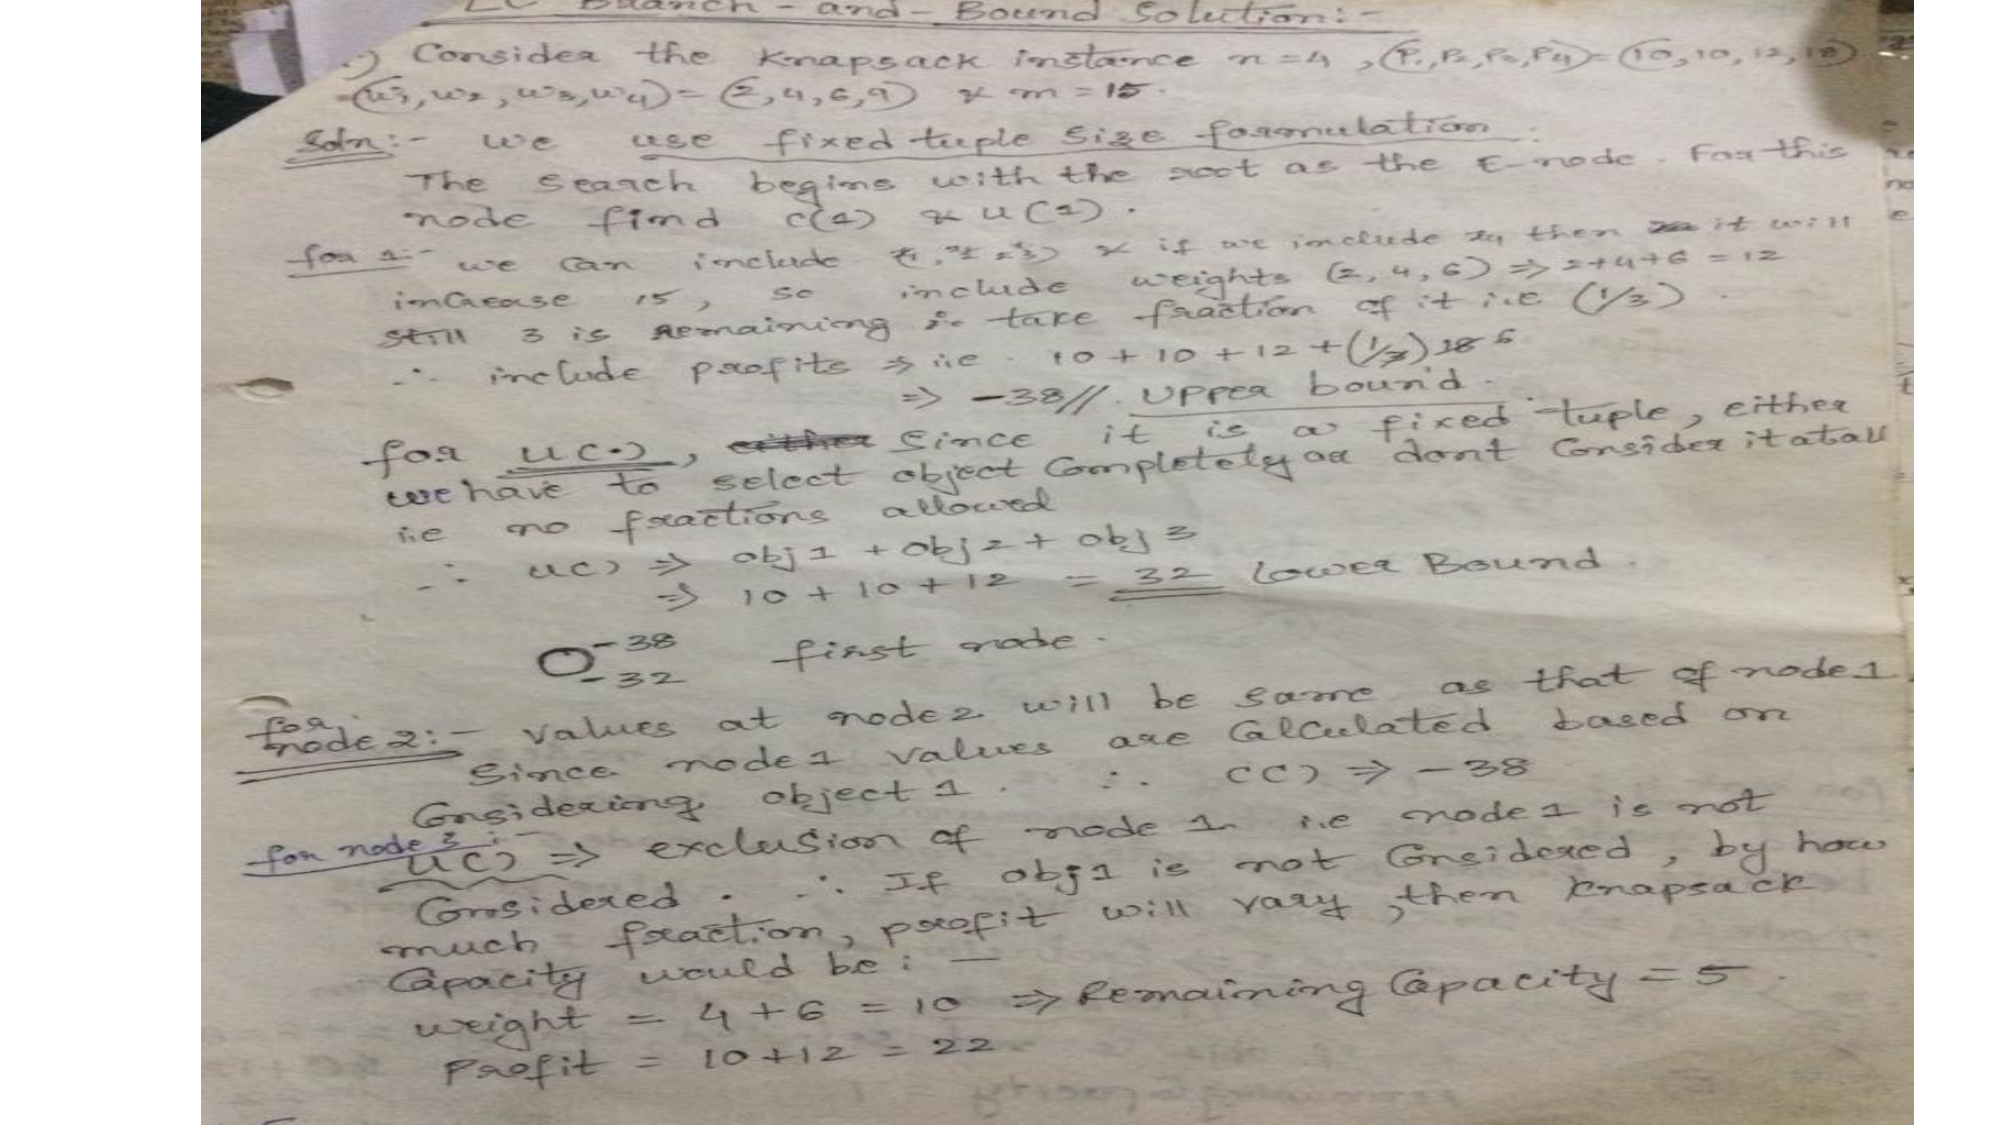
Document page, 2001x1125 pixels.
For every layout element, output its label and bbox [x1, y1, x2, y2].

picture [201, 0, 1914, 1125]
